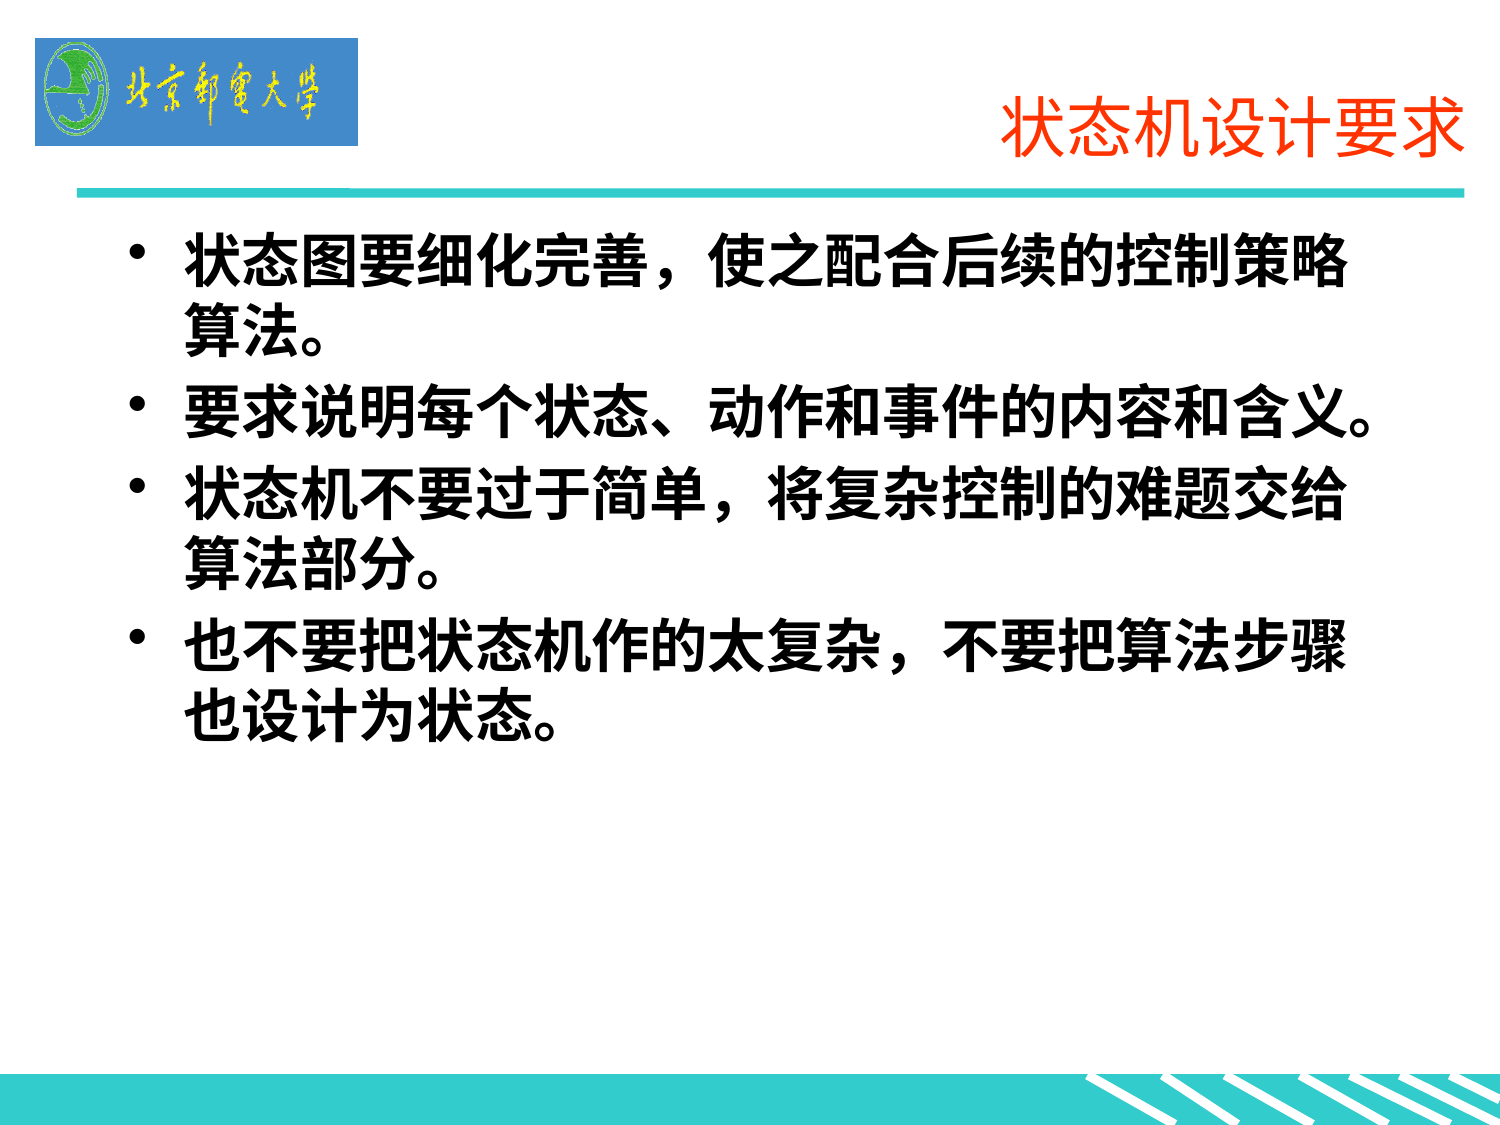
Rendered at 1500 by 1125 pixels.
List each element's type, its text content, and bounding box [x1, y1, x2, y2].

title 状态机设计要求 [419, 66, 1483, 185]
list 状态图要细化完善，使之配合后续的控制策略算法。 要求说明每个状态、动作和事件的内容和含义。 状态机不要过于简单，将复杂控制的难题交给算法部分。 也不要把状态机作的太复杂，不要把算法步骤也设计为状态。 [112, 216, 1388, 973]
picture [34, 37, 358, 146]
